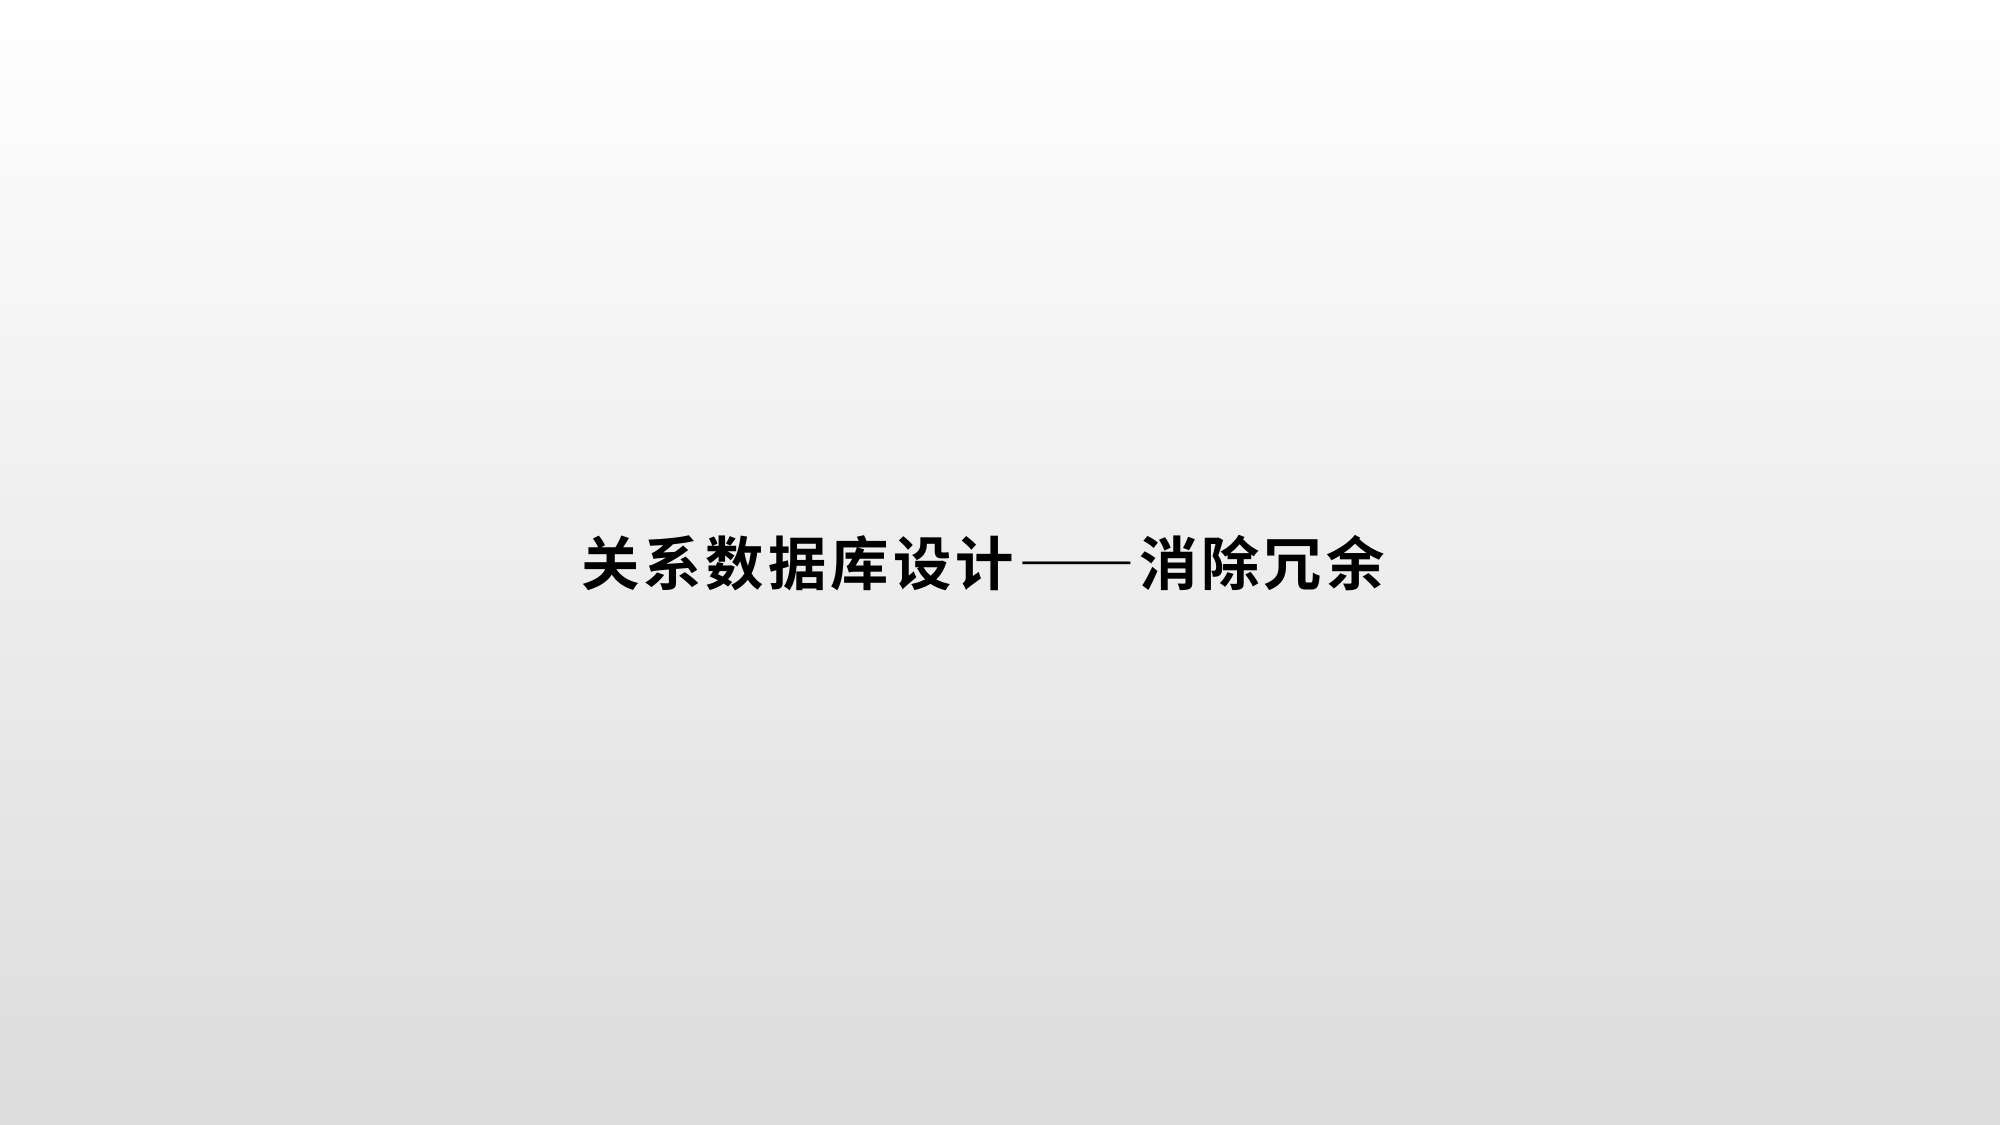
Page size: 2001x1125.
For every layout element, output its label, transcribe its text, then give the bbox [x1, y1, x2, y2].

title 关系数据库设计——消除冗余 [564, 509, 1436, 616]
